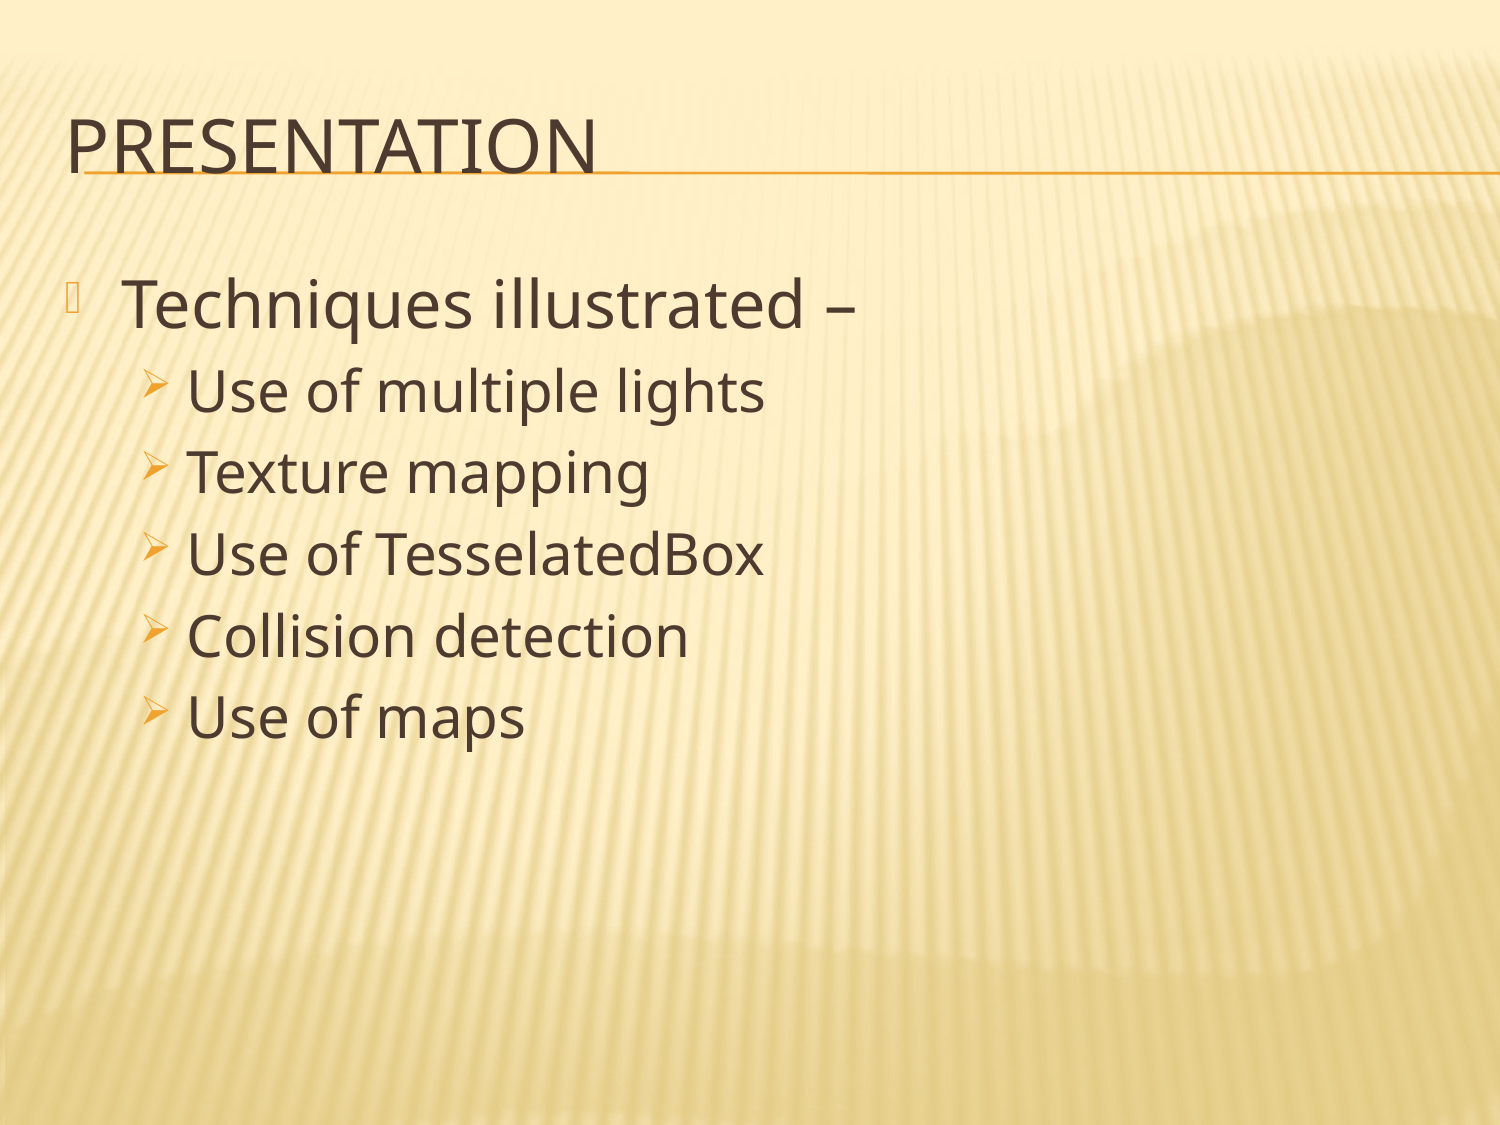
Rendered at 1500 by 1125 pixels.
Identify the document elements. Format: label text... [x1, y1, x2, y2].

title Presentation [50, 75, 1475, 213]
list Techniques illustrated – Use of multiple lights Texture mapping Use of TesselatedBox Collision detection Use of maps [50, 254, 1475, 998]
